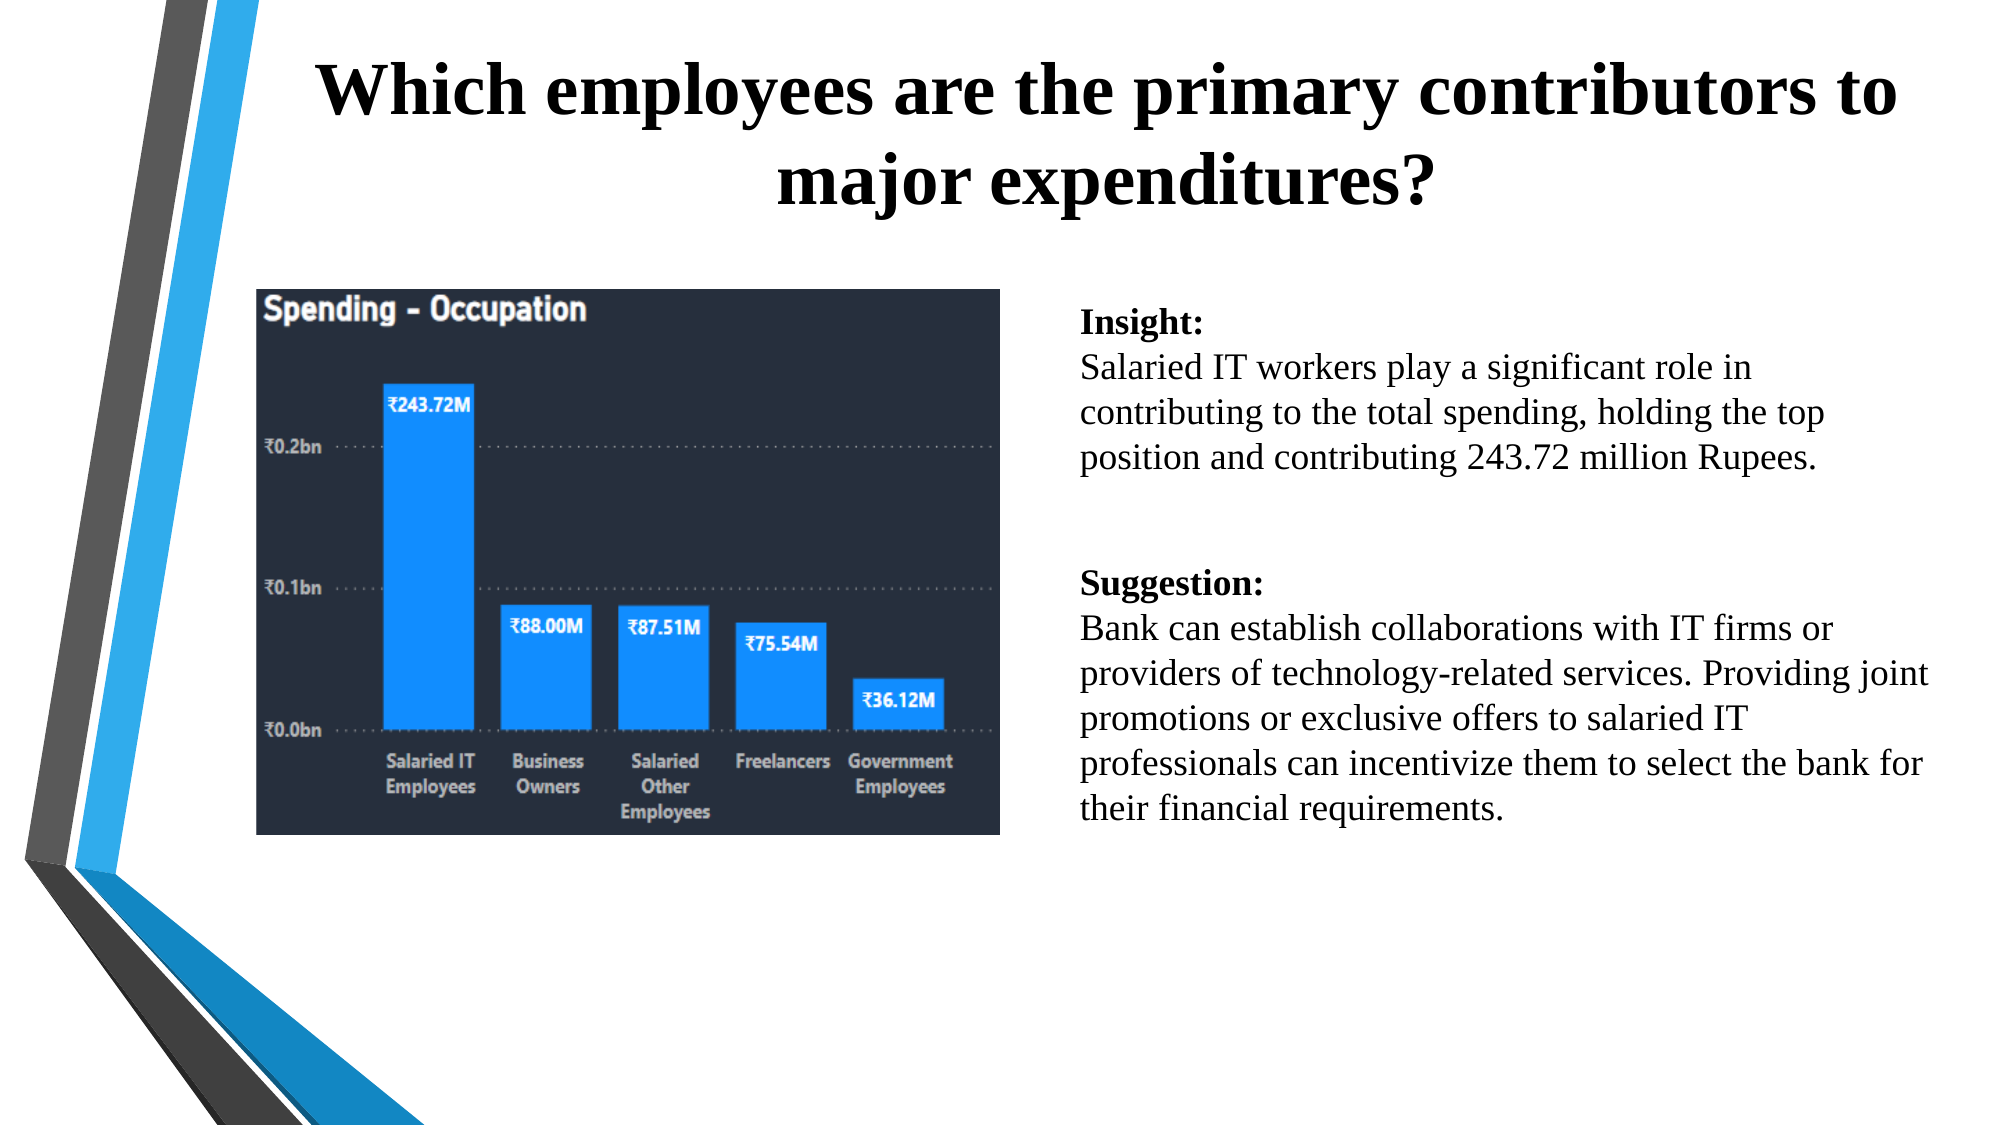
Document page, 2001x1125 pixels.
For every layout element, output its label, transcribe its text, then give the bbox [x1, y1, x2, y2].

text_box Suggestion: Bank can establish collaborations with IT firms or providers of technology-related services. Providing joint promotions or exclusive offers to salaried IT professionals can incentivize them to select the bank for their financial requirements. [1064, 550, 1961, 836]
picture [254, 289, 1001, 836]
title Which employees are the primary contributors to major expenditures? [255, 33, 1961, 227]
text_box Insight: Salaried IT workers play a significant role in contributing to the total spending, holding the top position and contributing 243.72 million Rupees. [1064, 289, 1961, 485]
